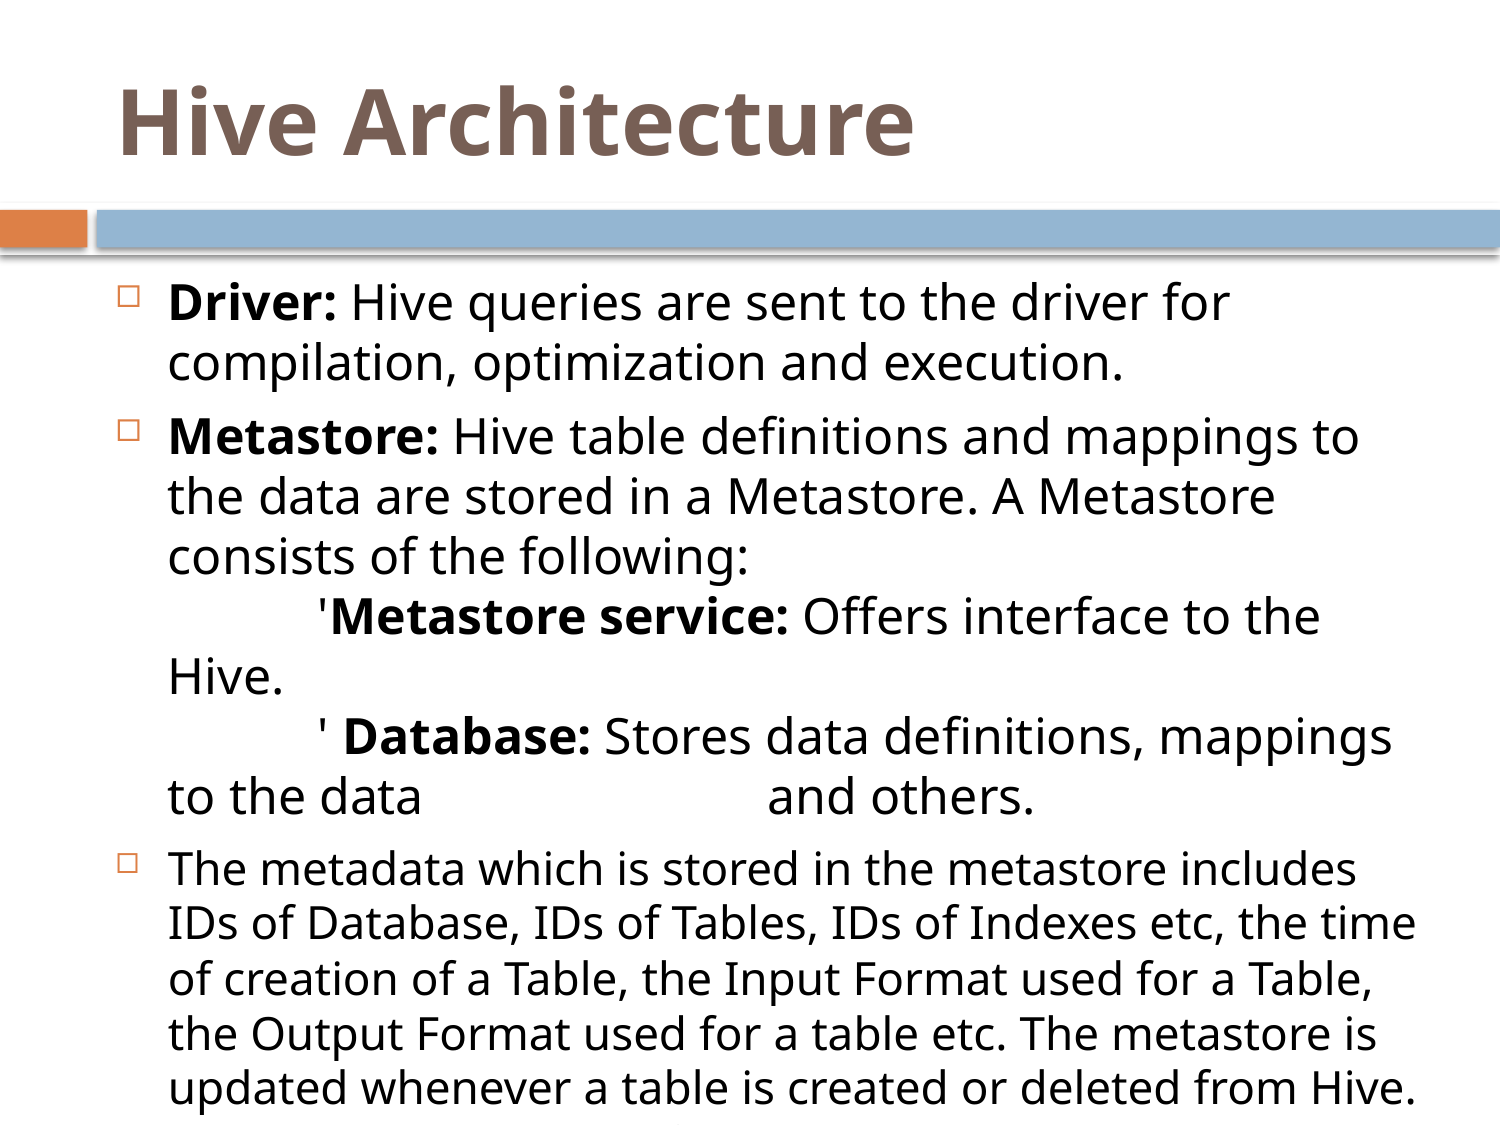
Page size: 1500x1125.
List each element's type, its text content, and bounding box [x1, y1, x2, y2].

title Hive Architecture [100, 37, 1439, 201]
list Driver: Hive queries are sent to the driver for compilation, optimization and execution. Metastore: Hive table definitions and mappings to the data are stored in a Metastore. A Metastore consists of the following: 'Metastore service: Offers interface to the Hive. ' Database: Stores data definitions, mappings to the data and others. The metadata which is stored in the metastore includes IDs of Database, IDs of Tables, IDs of Indexes etc, the time of creation of a Table, the Input Format used for a Table, the Output Format used for a table etc. The metastore is updated whenever a table is created or deleted from Hive. There are three kinds of metastore. [100, 262, 1439, 1001]
